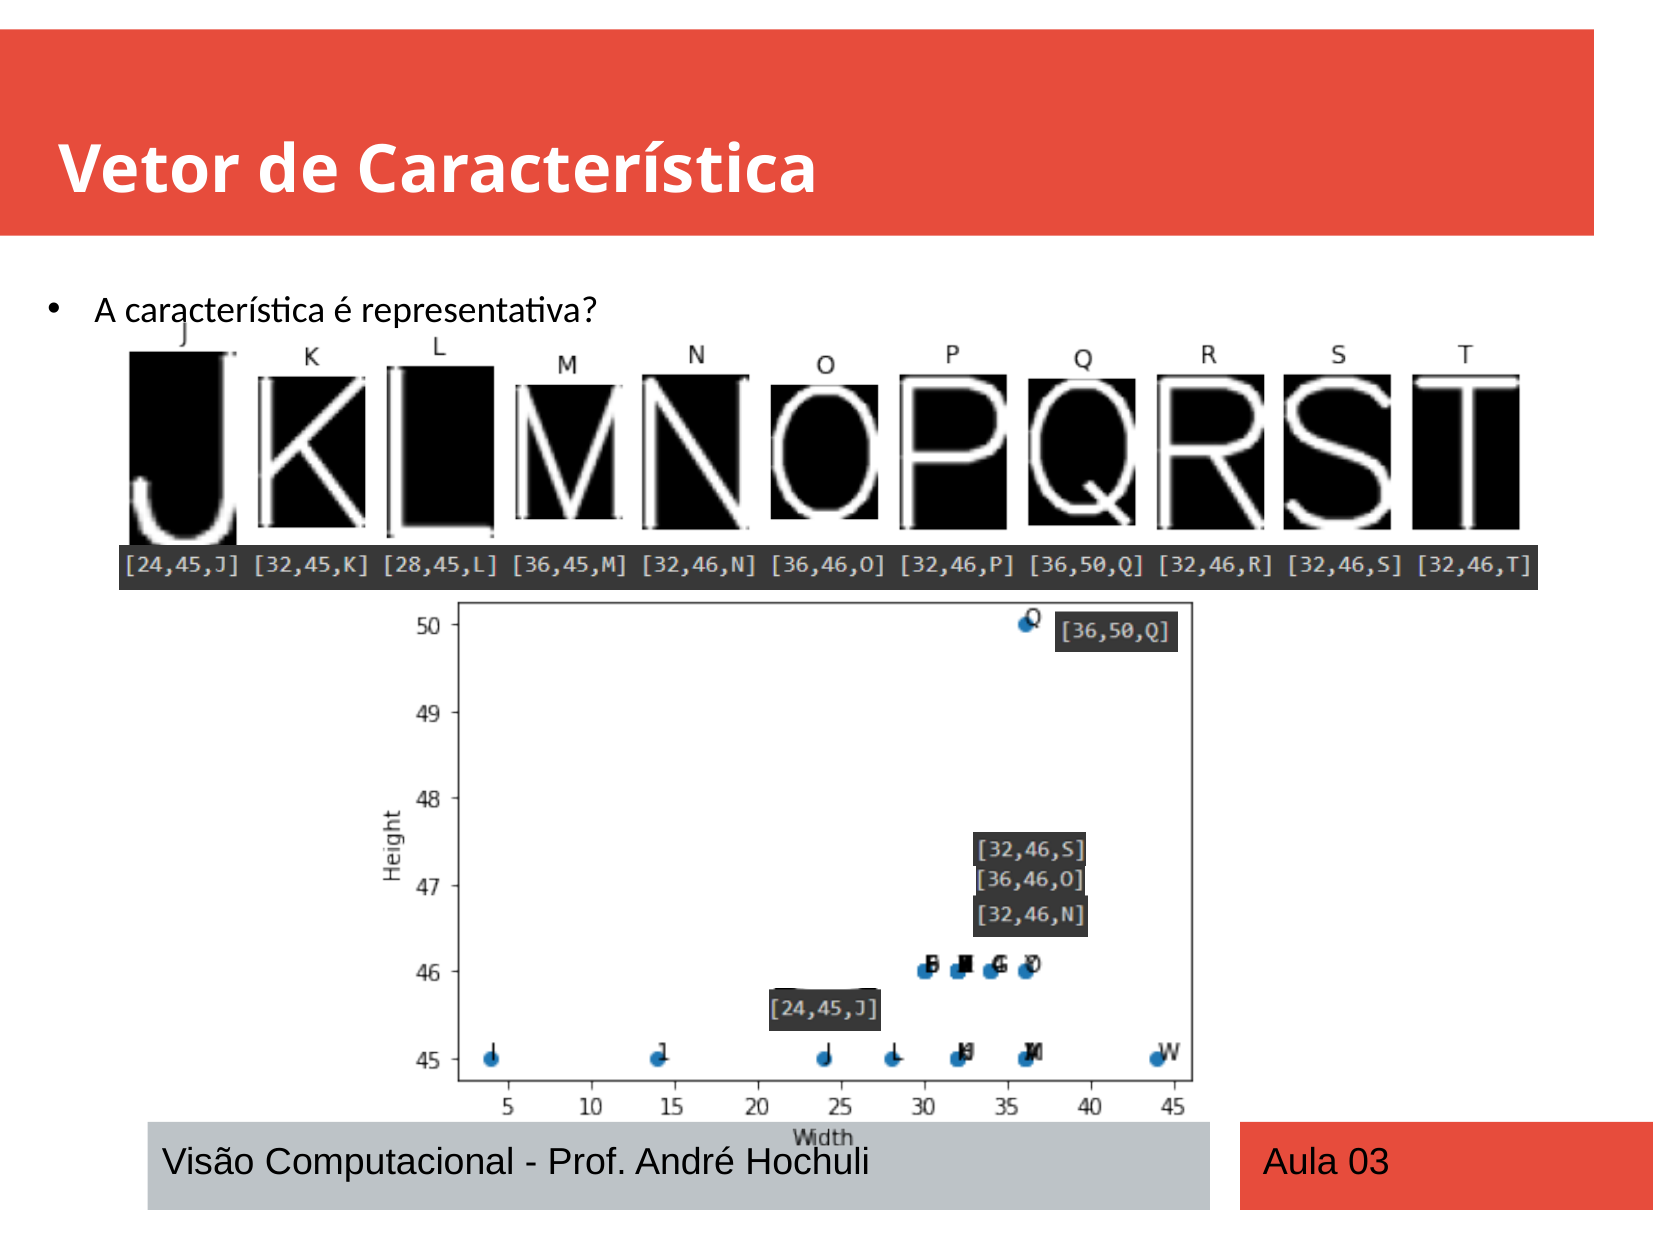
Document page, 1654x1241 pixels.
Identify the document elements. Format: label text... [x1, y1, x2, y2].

text_box Visão Computacional - Prof. André Hochuli [147, 1129, 1205, 1189]
text_box Vetor de Característica [58, 58, 1594, 206]
text_box Aula 03 [1248, 1129, 1623, 1189]
text_box A característica é representativa? [32, 277, 1594, 337]
picture [115, 306, 1538, 1164]
